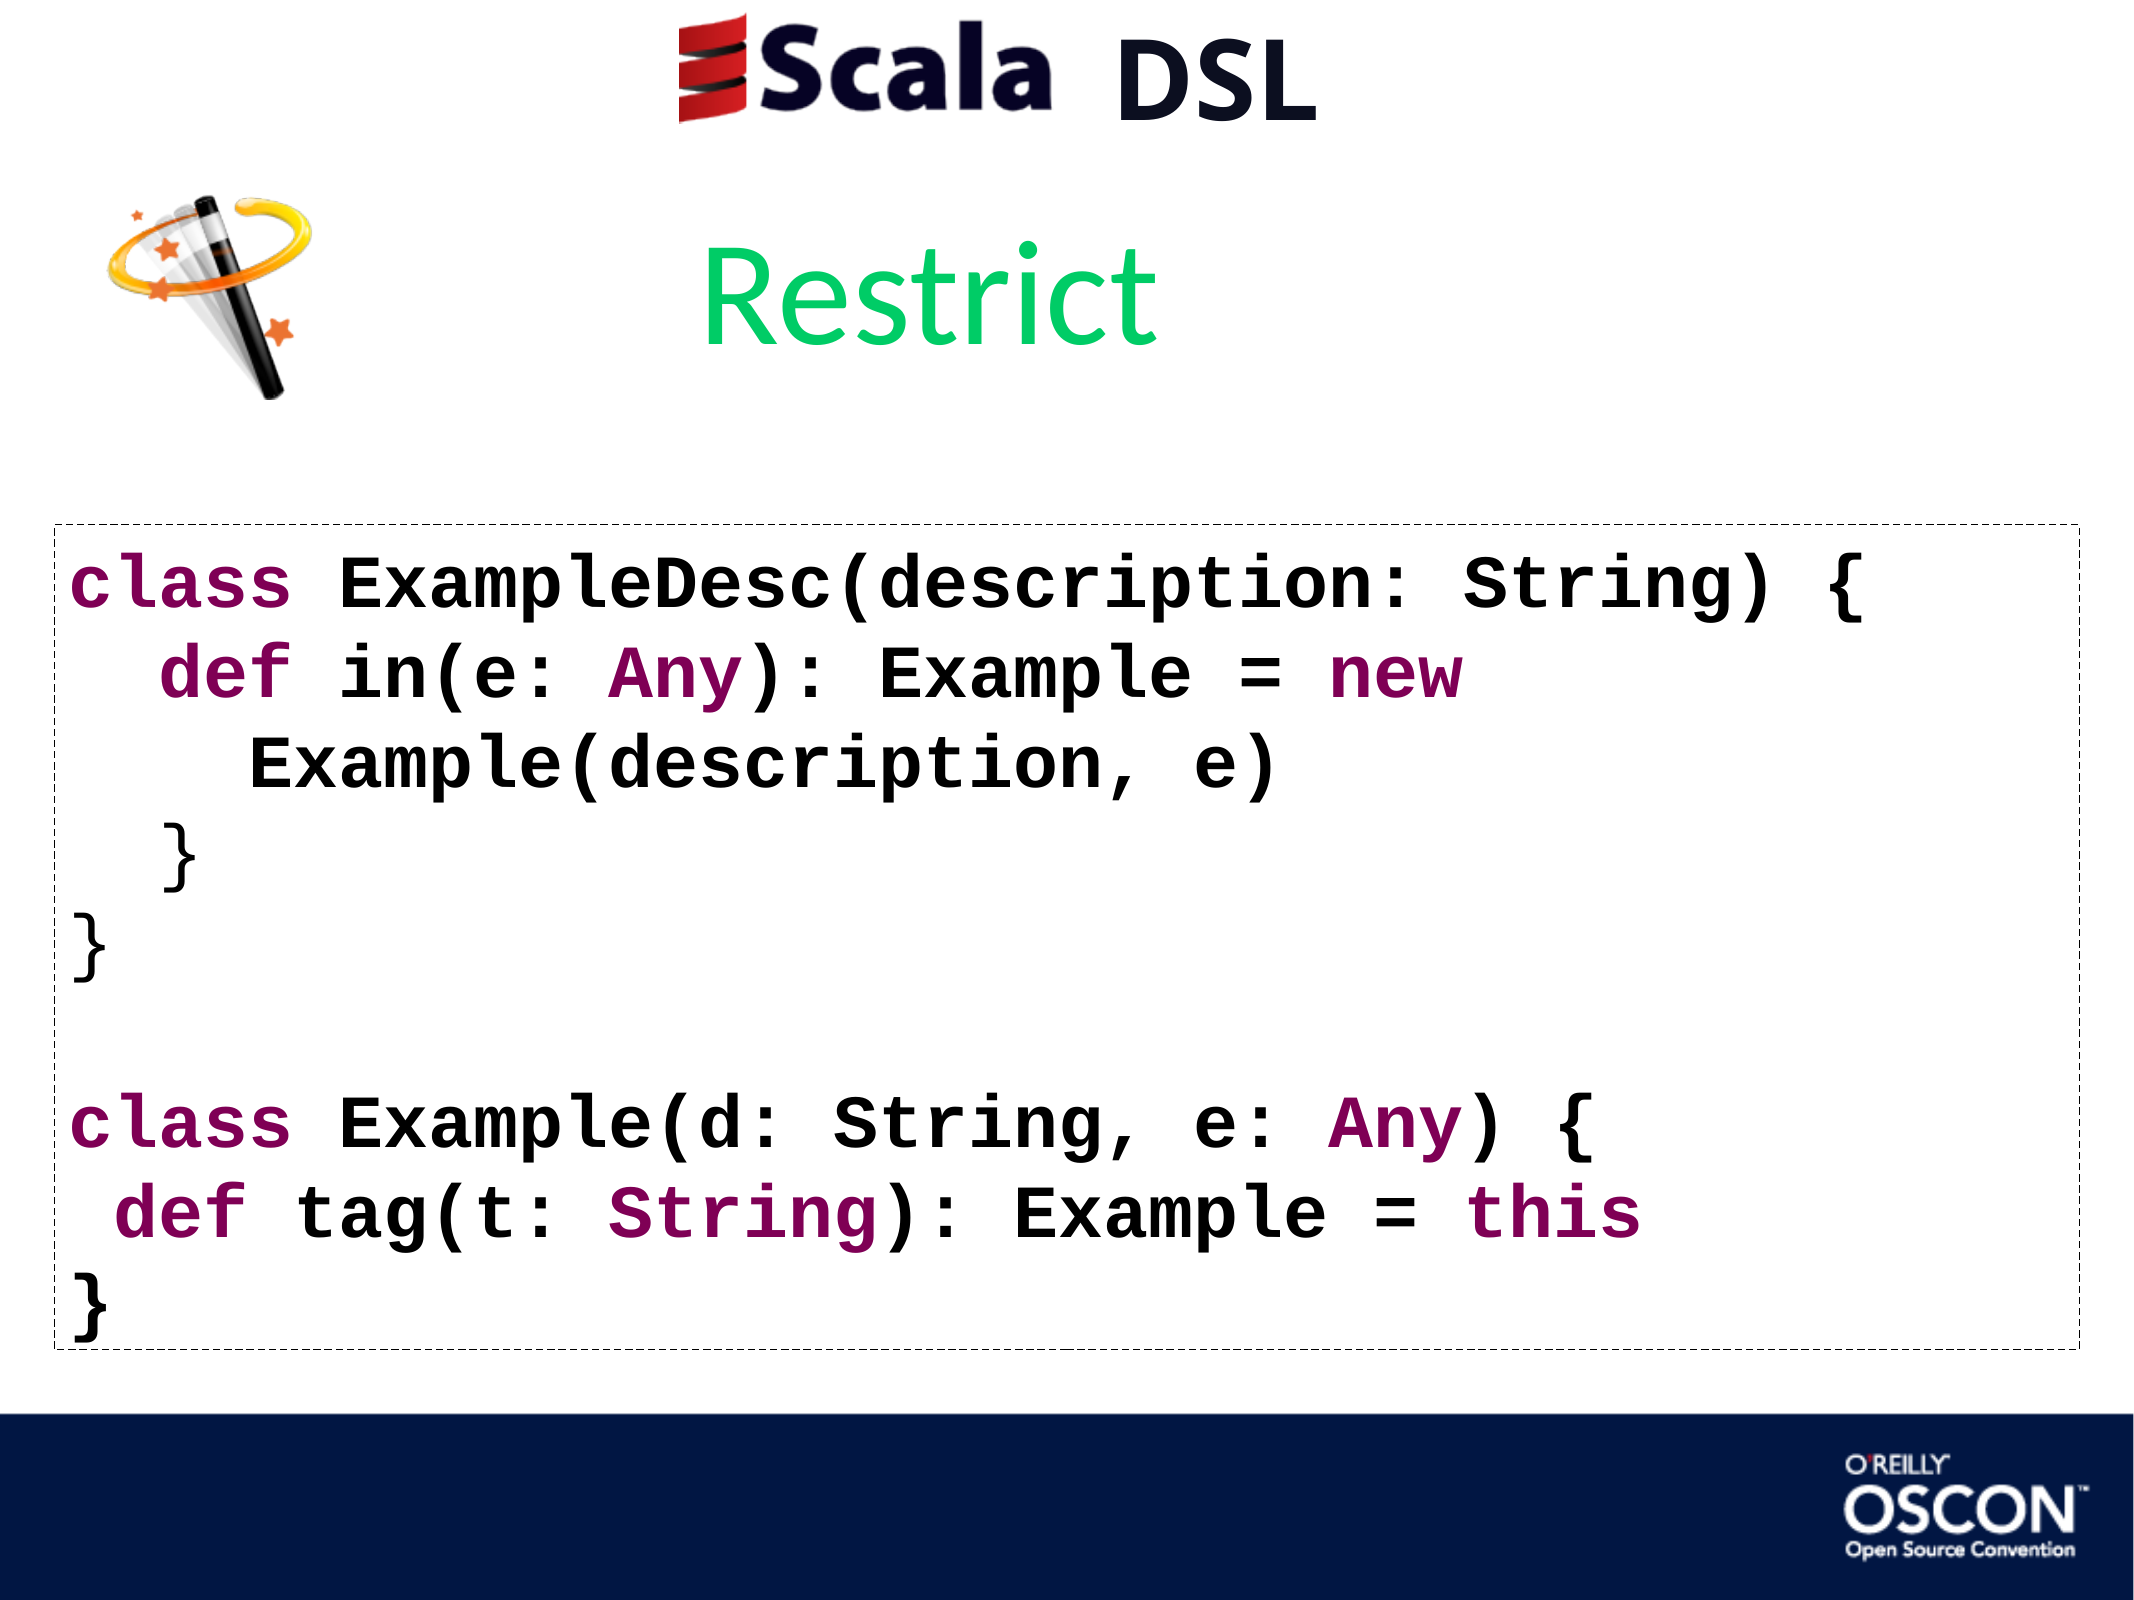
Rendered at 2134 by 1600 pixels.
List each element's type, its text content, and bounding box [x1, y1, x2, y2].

picture [0, 0, 2134, 1600]
title DSL [116, 0, 2134, 151]
text_box Restrict [683, 187, 1175, 383]
text_box class ExampleDesc(description: String) { def in(e: Any): Example = new Example(description, e) } } class Example(d: String, e: Any) { def tag(t: String): Example = this } [54, 524, 2080, 1350]
picture [678, 12, 1054, 125]
